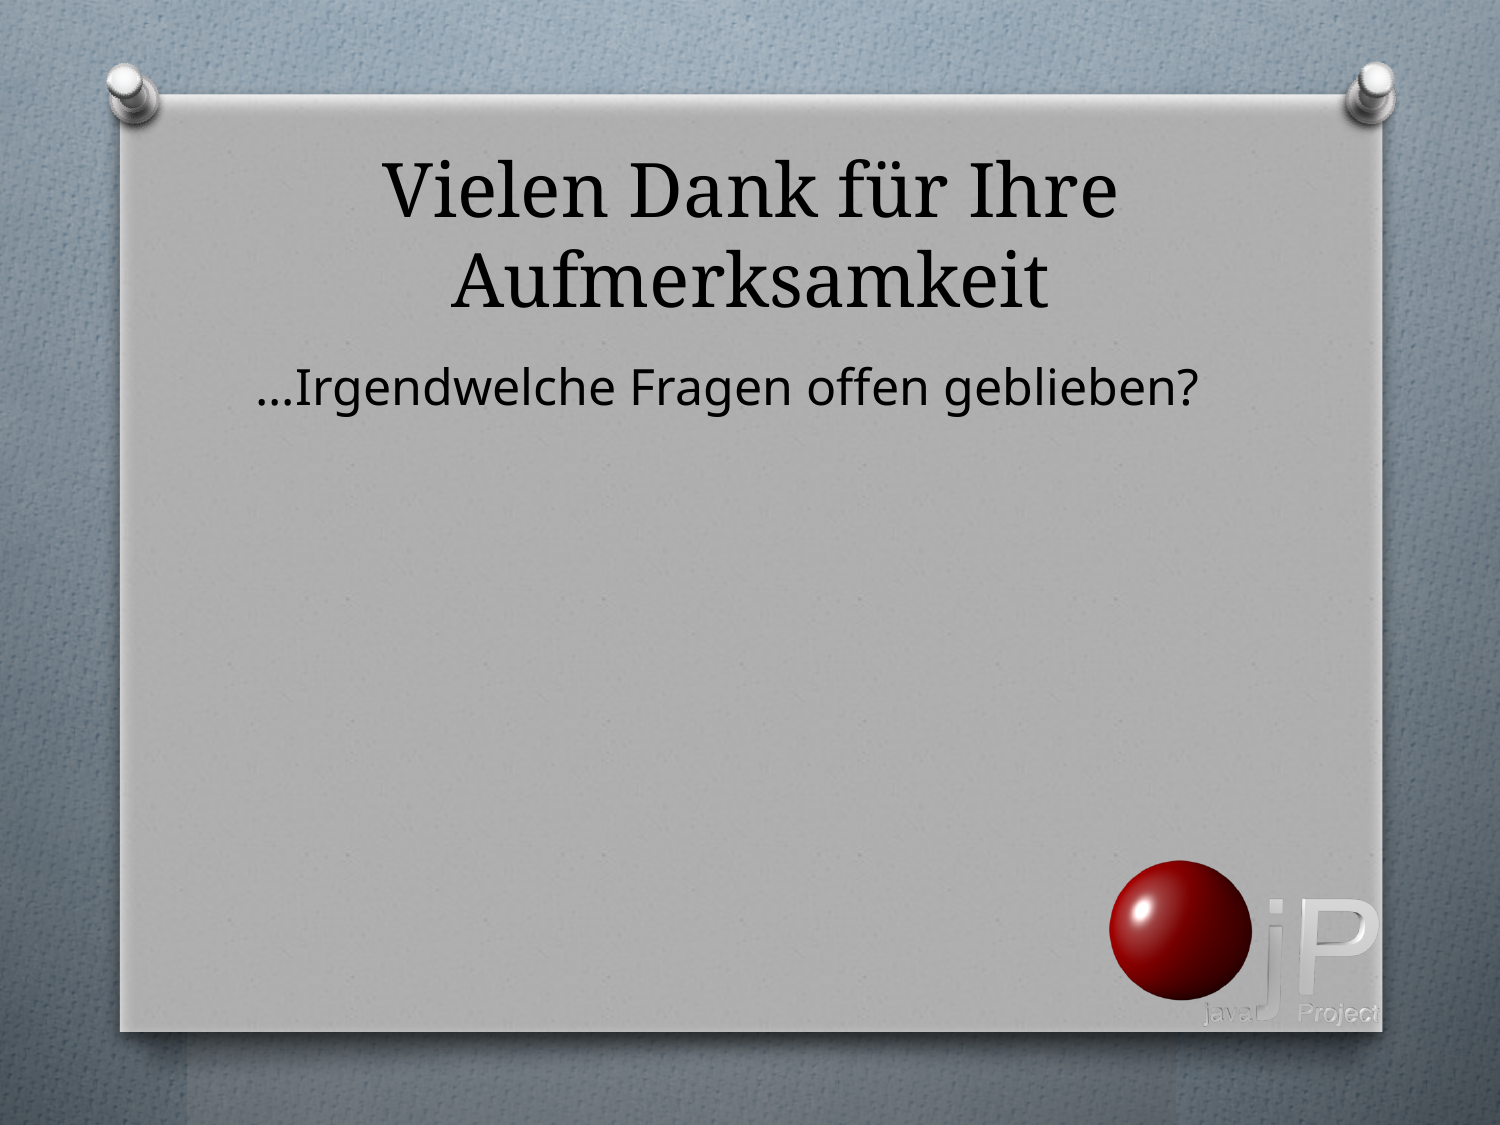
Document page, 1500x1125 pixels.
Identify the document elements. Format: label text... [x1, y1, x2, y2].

picture [1317, 35, 1439, 156]
title Vielen Dank für Ihre Aufmerksamkeit [179, 134, 1323, 332]
picture [75, 29, 198, 153]
list ...Irgendwelche Fragen offen geblieben? [240, 347, 1257, 939]
picture [1109, 859, 1381, 1027]
